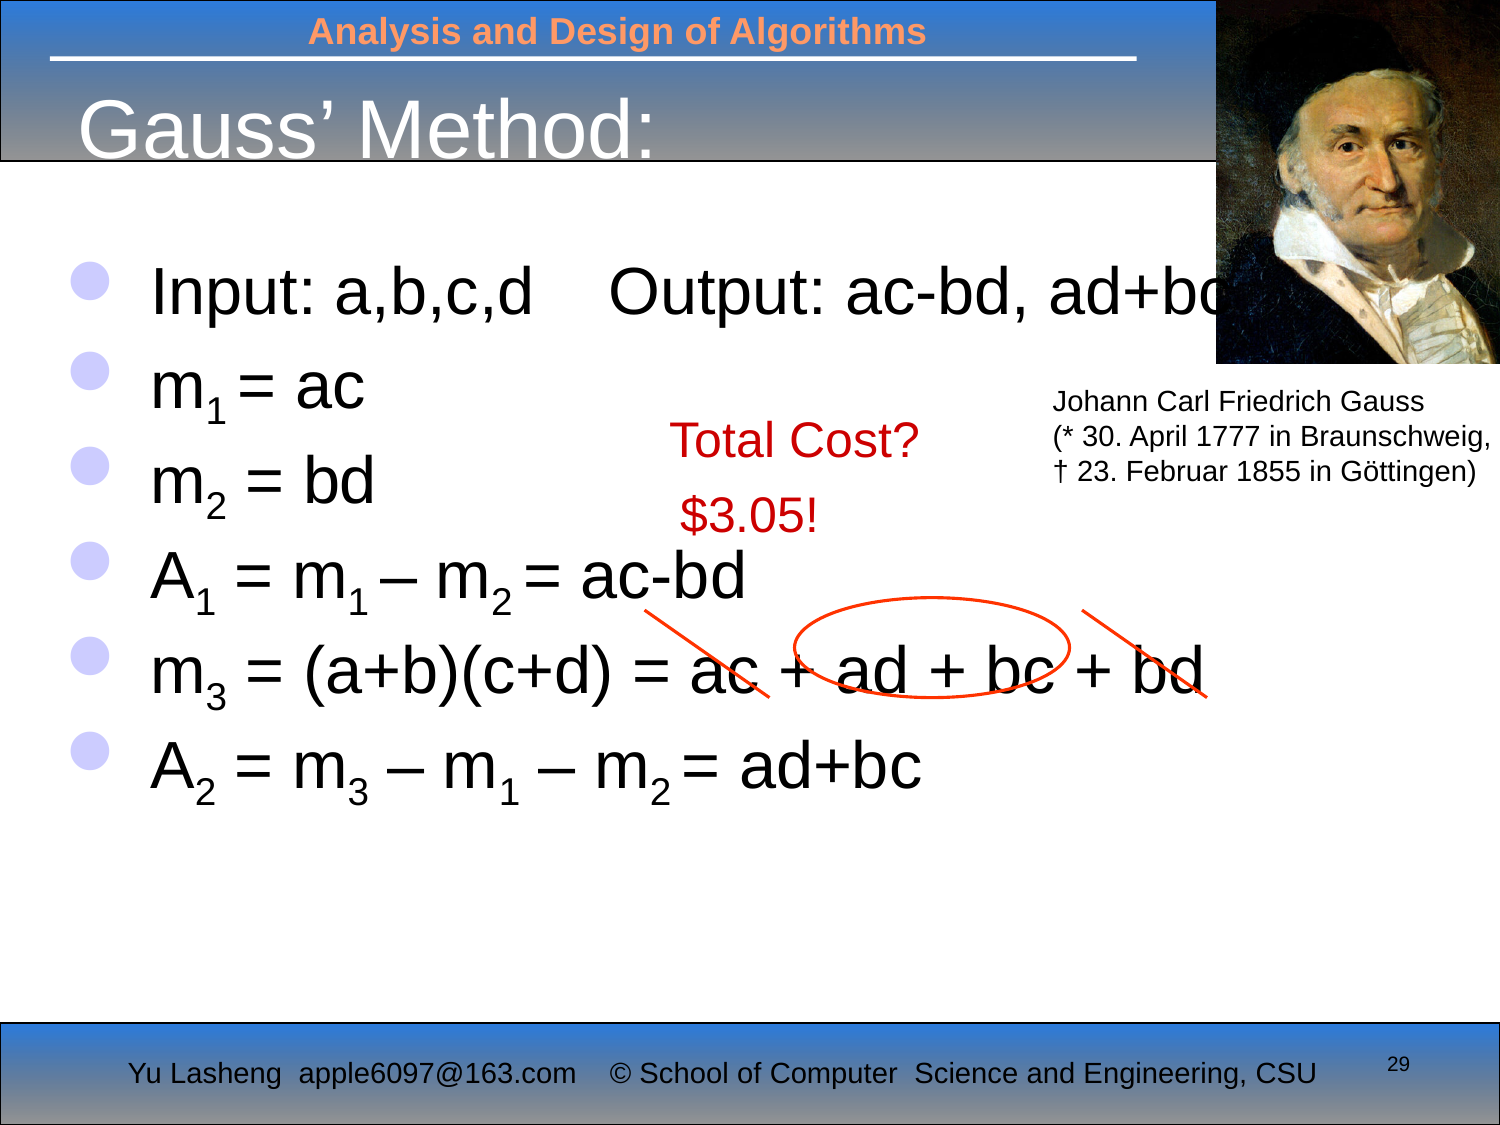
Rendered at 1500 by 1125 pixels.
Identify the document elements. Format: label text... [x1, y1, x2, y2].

list Input: a,b,c,d Output: ac-bd, ad+bc m1 = ac m2 = bd A1 = m1 – m2 = ac-bd m3 = (a+b)(c+d) = ac + ad + bc + bd A2 = m3 – m1 – m2 = ad+bc [49, 249, 1438, 1038]
slide_number 29 [1293, 1042, 1426, 1118]
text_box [644, 597, 1208, 698]
picture [1215, 0, 1500, 364]
text_box Total Cost? [655, 400, 935, 475]
title Gauss’ Method: [62, 77, 1210, 173]
text_box $3.05! [665, 475, 835, 550]
text_box Johann Carl Friedrich Gauss (* 30. April 1777 in Braunschweig, † 23. Februar 1855 in Göttingen) [1438, 375, 1500, 495]
